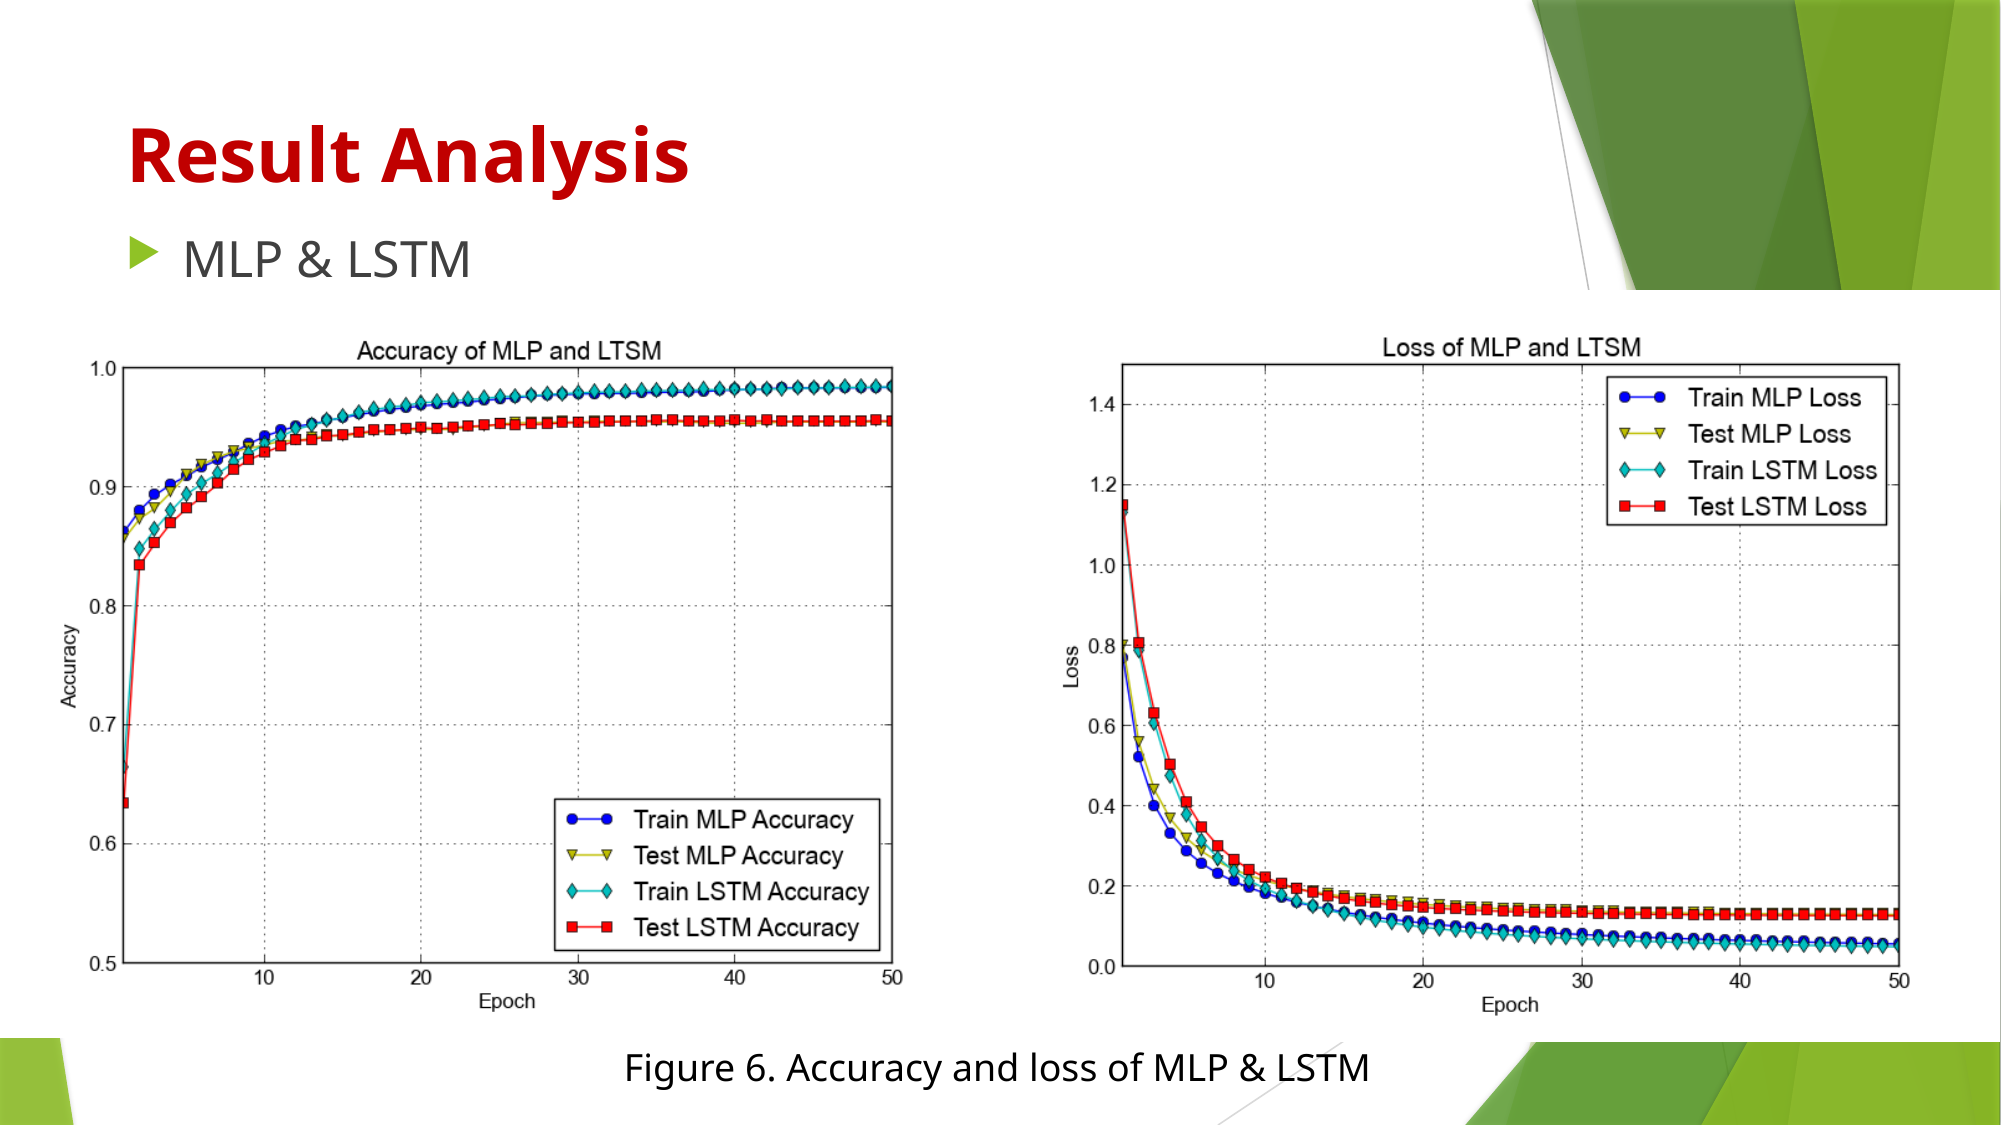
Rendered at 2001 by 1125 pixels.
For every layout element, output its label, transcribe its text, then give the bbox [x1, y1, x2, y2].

picture [997, 289, 2000, 1043]
picture [0, 293, 993, 1039]
text_box Figure 6. Accuracy and loss of MLP & LSTM [609, 1045, 1387, 1097]
list MLP & LSTM [111, 220, 1522, 293]
title Result Analysis [111, 99, 1522, 220]
